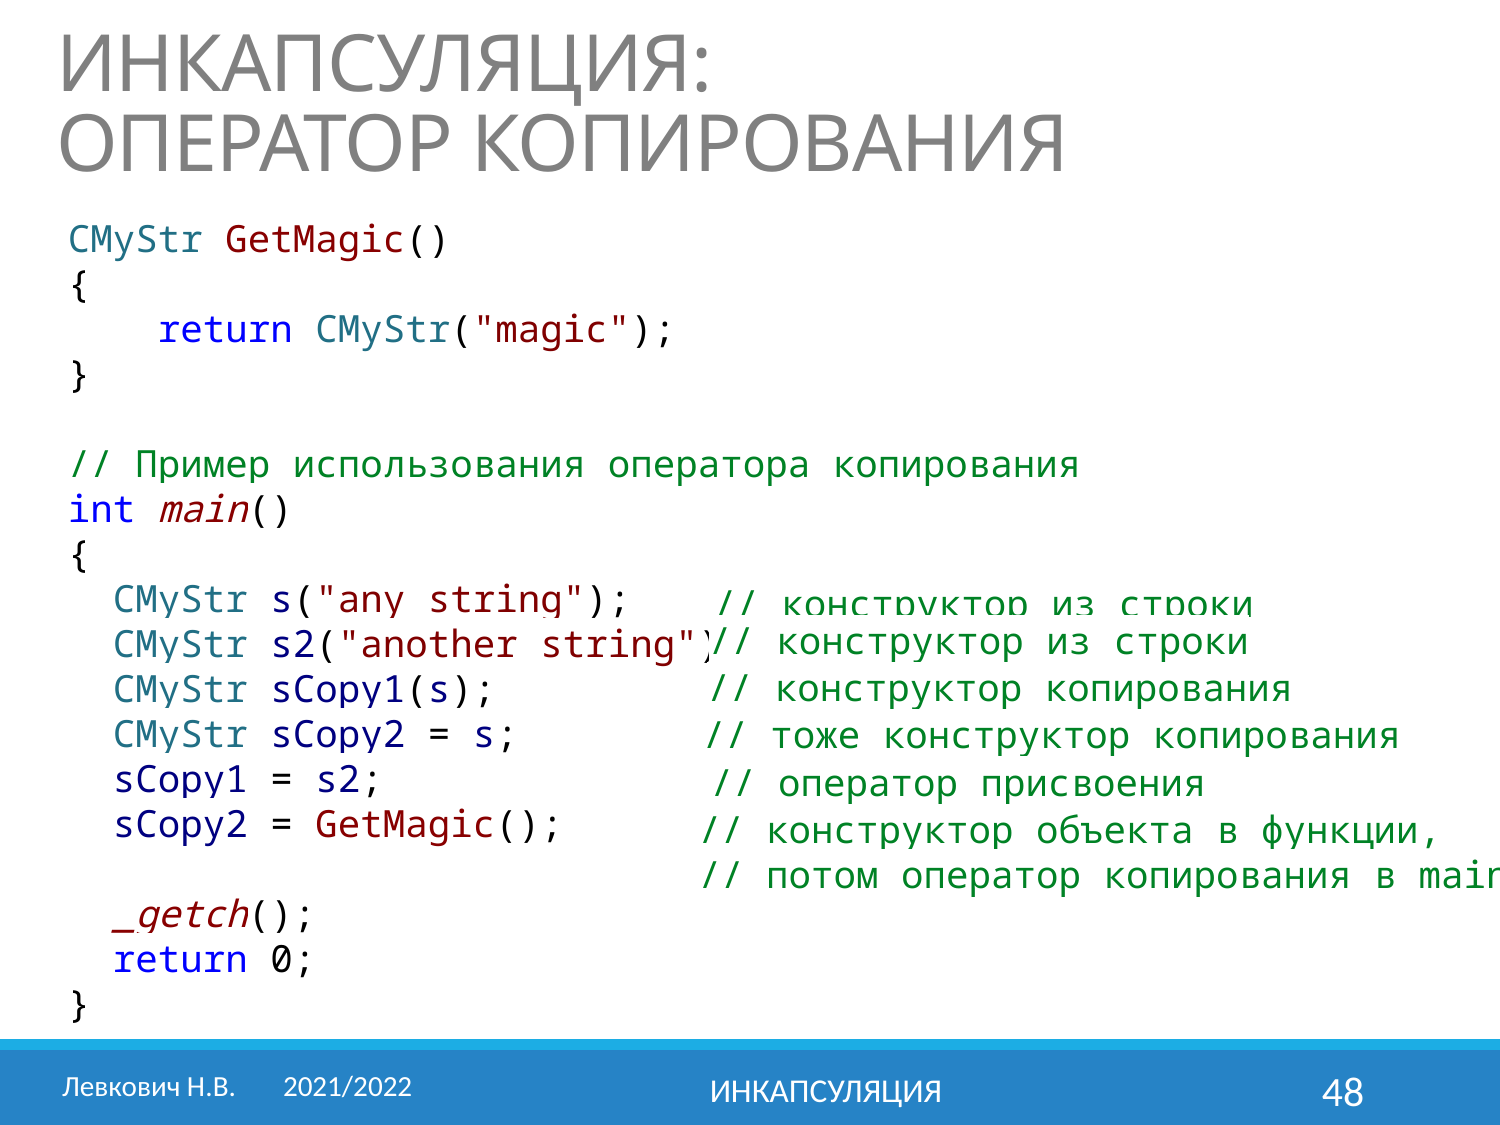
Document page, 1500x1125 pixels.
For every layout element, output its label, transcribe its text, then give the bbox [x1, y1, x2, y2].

title ИНКАПСУЛЯЦИЯ: ОПЕРАТОР КОПИРОВАНИЯ [41, 19, 1459, 197]
slide_number Левкович Н.В. 2021/2022 [47, 1059, 440, 1120]
text_box // конструктор из строки [699, 572, 1269, 633]
text_box // конструктор объекта в функции, // потом оператор копирования в main [683, 798, 1500, 904]
text_box // конструктор из строки [694, 609, 1264, 656]
slide_number 48 [1218, 1059, 1380, 1120]
text_box // оператор присвоения [695, 751, 1221, 798]
text_box // тоже конструктор копирования [688, 704, 1416, 764]
text_box // конструктор копирования [692, 656, 1307, 704]
text_box CMyStr GetMagic() { return CMyStr("magic"); } // Пример использования оператора копирования int main() { CMyStr s("any string"); CMyStr s2("another string"); CMyStr sCopy1(s); CMyStr sCopy2 = s; sCopy1 = s2; sCopy2 = GetMagic(); _getch(); return 0; } [53, 208, 1471, 1033]
footer Инкапсуляция [453, 1059, 1199, 1120]
text_box [29, 196, 1329, 988]
